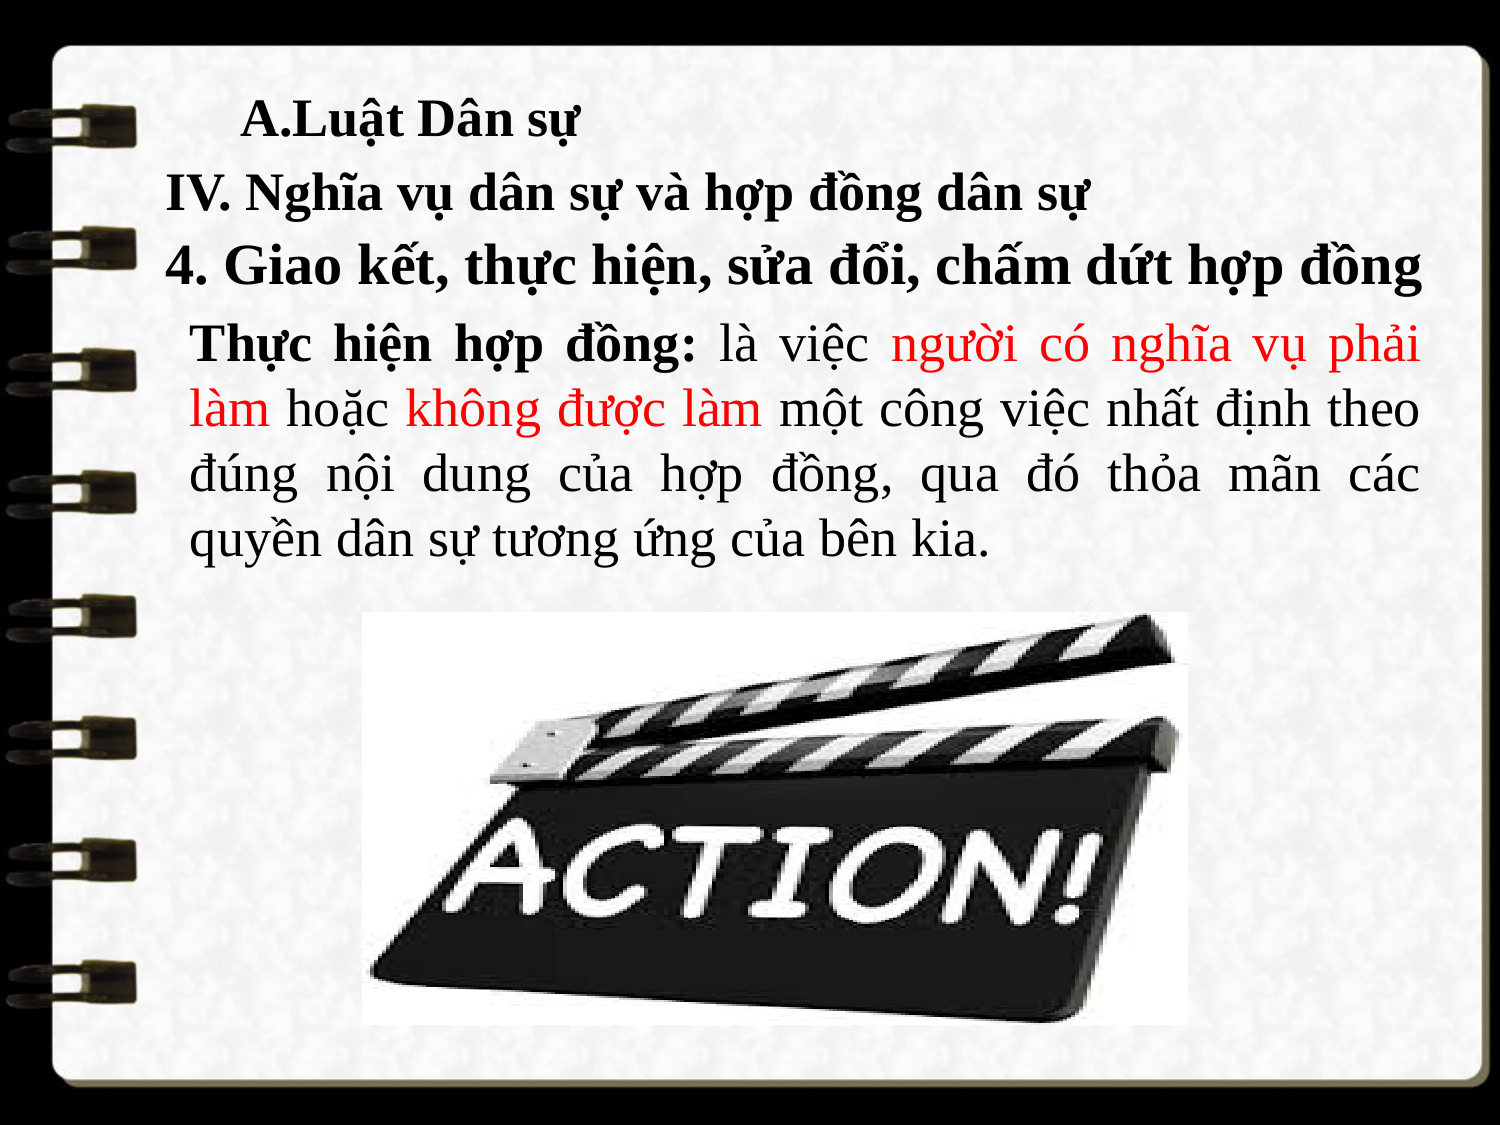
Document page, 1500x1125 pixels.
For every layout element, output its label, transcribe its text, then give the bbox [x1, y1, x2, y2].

picture [0, 0, 1500, 1125]
text_box 4. Giao kết, thực hiện, sửa đổi, chấm dứt hợp đồng [150, 218, 1463, 305]
text_box Thực hiện hợp đồng: là việc người có nghĩa vụ phải làm hoặc không được làm một công việc nhất định theo đúng nội dung của hợp đồng, qua đó thỏa mãn các quyền dân sự tương ứng của bên kia. [174, 299, 1438, 578]
list A.Luật Dân sự IV. Nghĩa vụ dân sự và hợp đồng dân sự [150, 75, 1225, 218]
